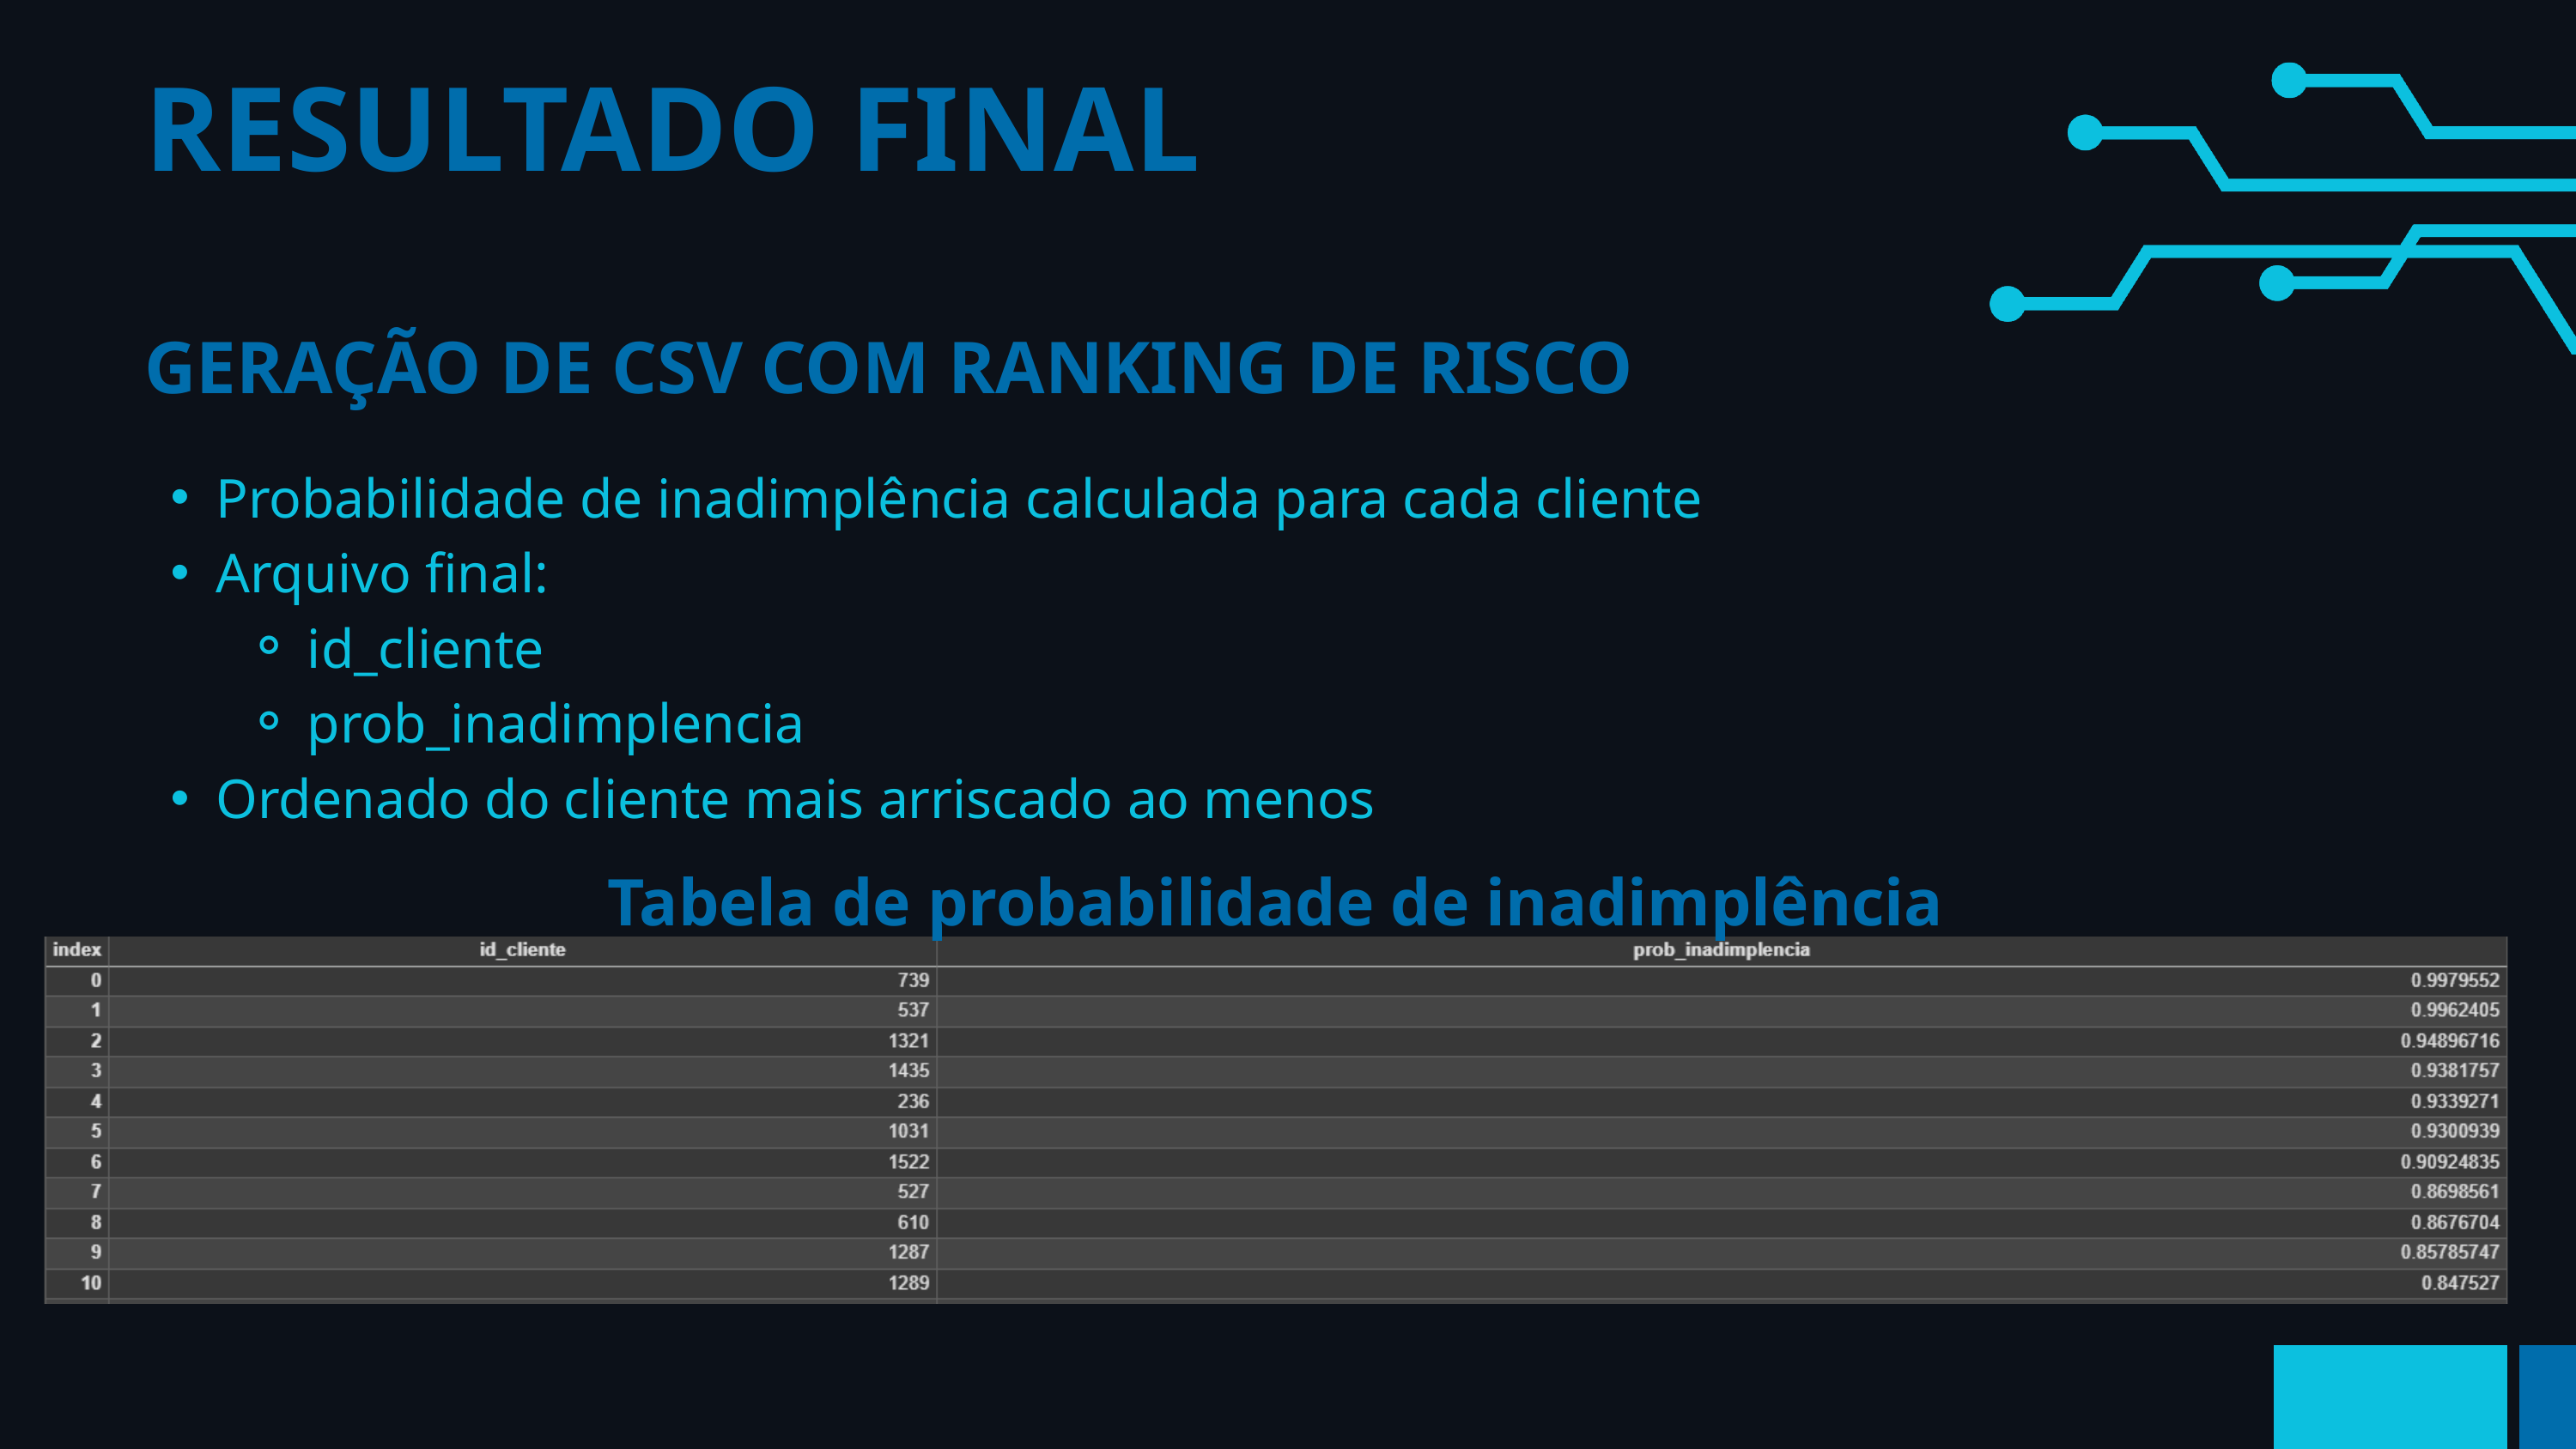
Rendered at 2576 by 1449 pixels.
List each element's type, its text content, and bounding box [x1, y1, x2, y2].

text_box RESULTADO FINAL [144, 52, 1851, 195]
text_box [1990, 18, 2576, 366]
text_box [2518, 1344, 2576, 1449]
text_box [2273, 1344, 2508, 1449]
text_box Tabela de probabilidade de inadimplência [44, 860, 2508, 939]
text_box Probabilidade de inadimplência calculada para cada cliente Arquivo final: id_cliente prob_inadimplencia Ordenado do cliente mais arriscado ao menos [125, 453, 1832, 860]
text_box GERAÇÃO DE CSV COM RANKING DE RISCO [144, 320, 1851, 409]
text_box [44, 939, 2508, 1304]
